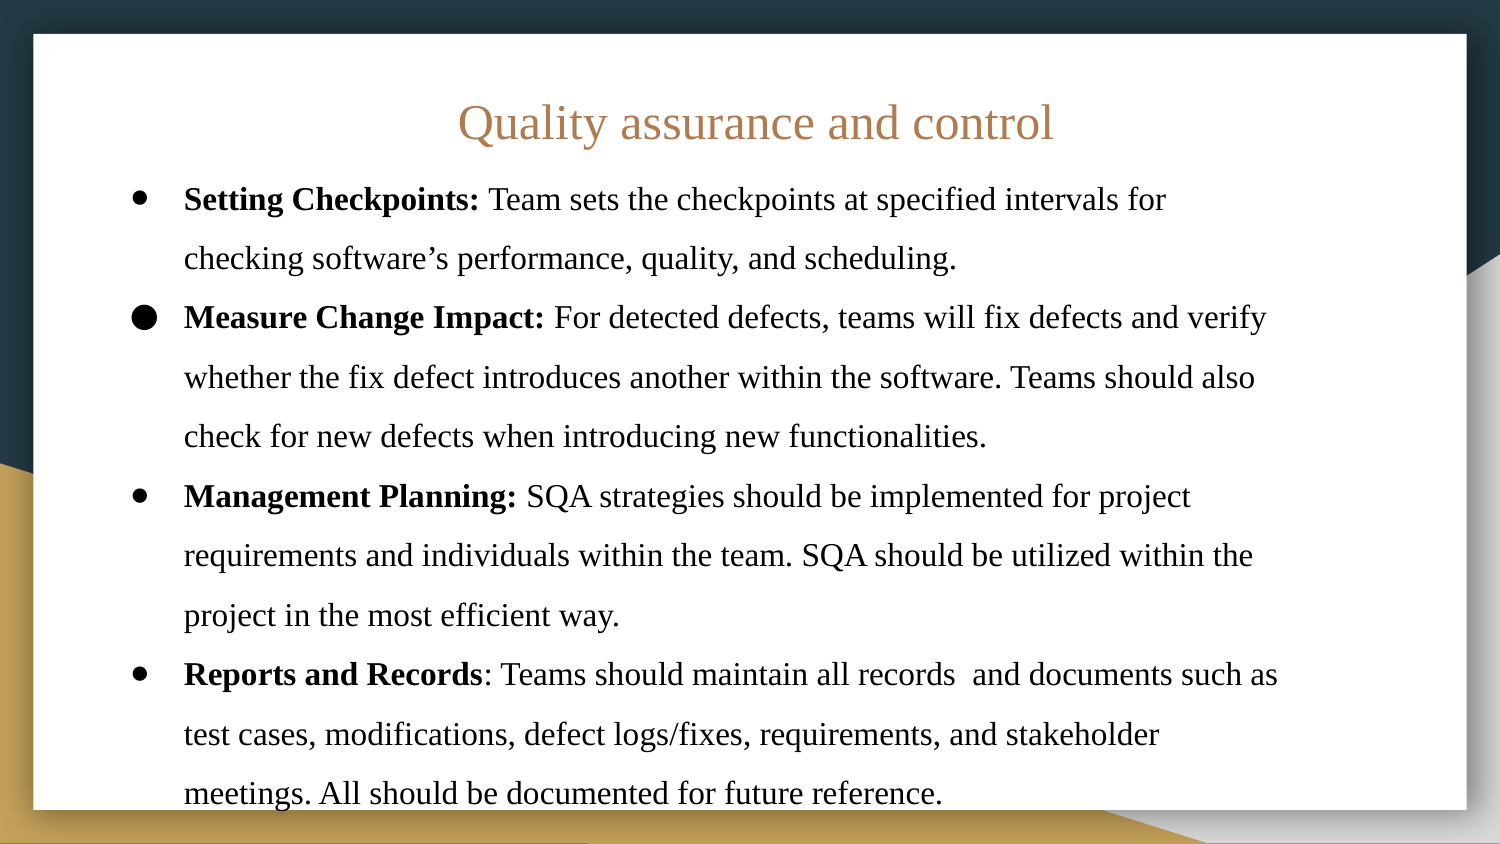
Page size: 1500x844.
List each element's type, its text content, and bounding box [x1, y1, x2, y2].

list Setting Checkpoints: Team sets the checkpoints at specified intervals for checking software’s performance, quality, and scheduling. Measure Change Impact: For detected defects, teams will fix defects and verify whether the fix defect introduces another within the software. Teams should also check for new defects when introducing new functionalities. Management Planning: SQA strategies should be implemented for project requirements and individuals within the team. SQA should be utilized within the project in the most efficient way. Reports and Records: Teams should maintain all records and documents such as test cases, modifications, defect logs/fixes, requirements, and stakeholder meetings. All should be documented for future reference. [94, 142, 1399, 807]
title Quality assurance and control [134, 65, 1366, 142]
